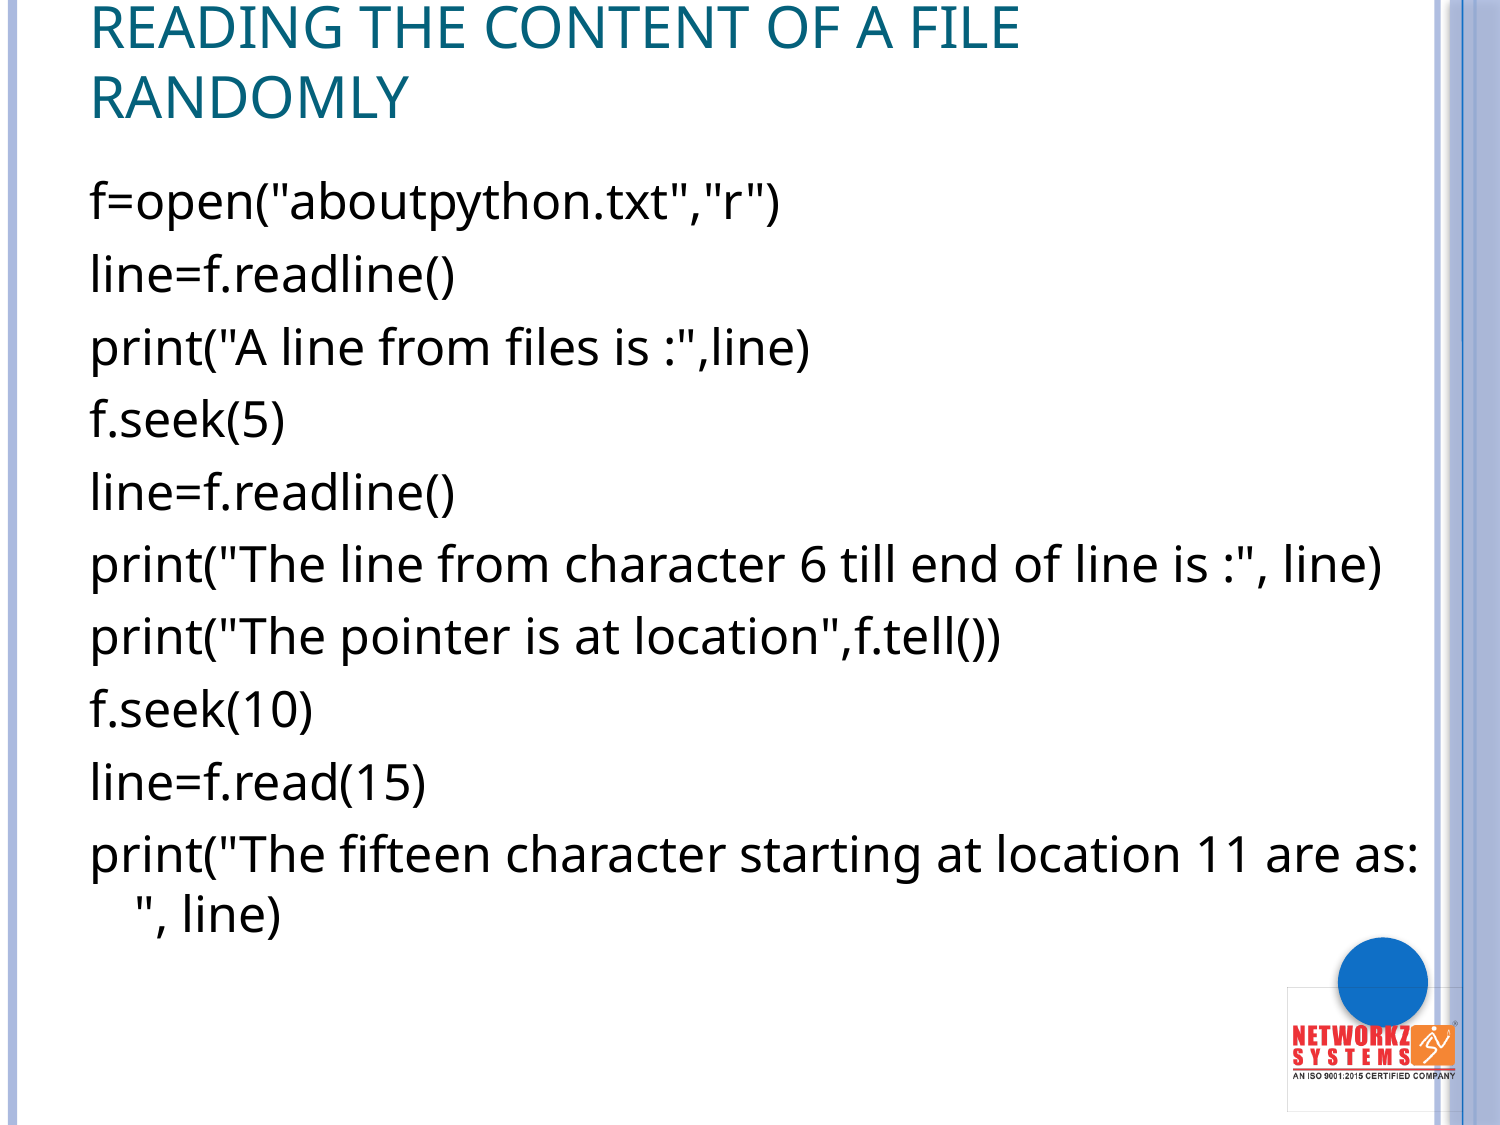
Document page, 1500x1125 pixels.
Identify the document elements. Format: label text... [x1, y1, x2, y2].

picture [1286, 986, 1463, 1112]
list f=open("aboutpython.txt","r") line=f.readline() print("A line from files is :",line) f.seek(5) line=f.readline() print("The line from character 6 till end of line is :", line) print("The pointer is at location",f.tell()) f.seek(10) line=f.read(15) print("The fifteen character starting at location 11 are as: ", line) [75, 162, 1463, 975]
title Reading the content of a file randomly [75, 0, 1300, 138]
